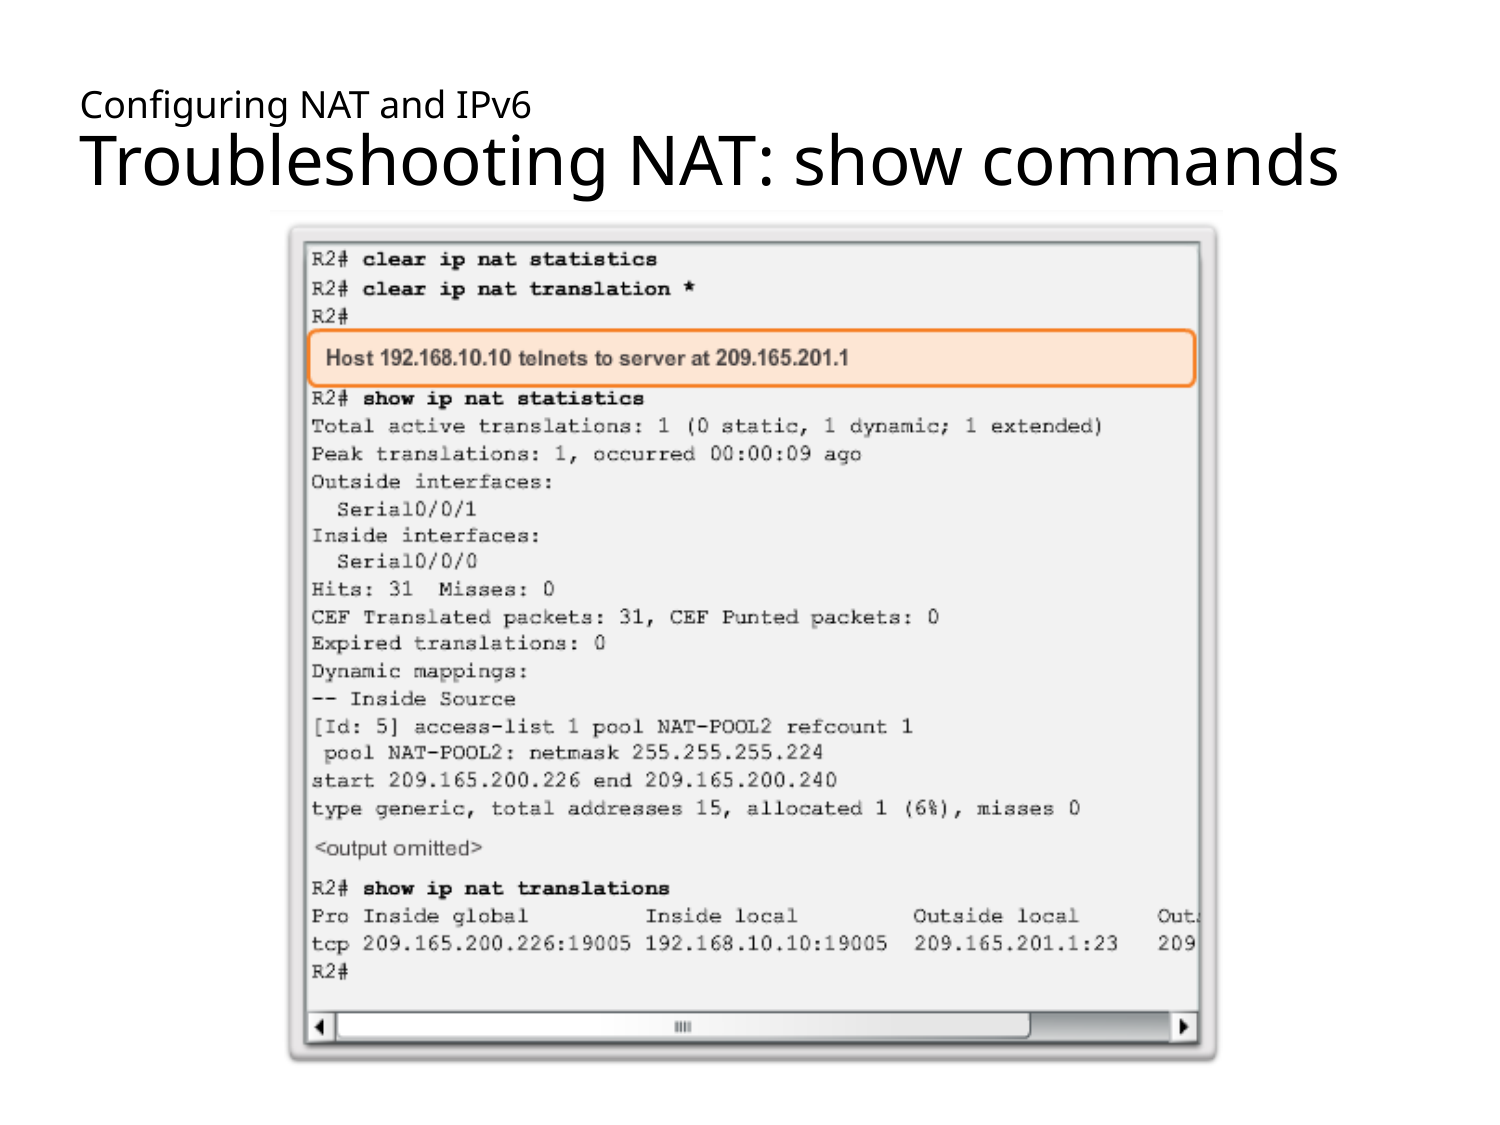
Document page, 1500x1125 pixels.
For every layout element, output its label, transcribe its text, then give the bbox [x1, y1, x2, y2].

title Configuring NAT and IPv6 Troubleshooting NAT: show commands [64, 74, 1401, 213]
picture [270, 210, 1223, 1073]
